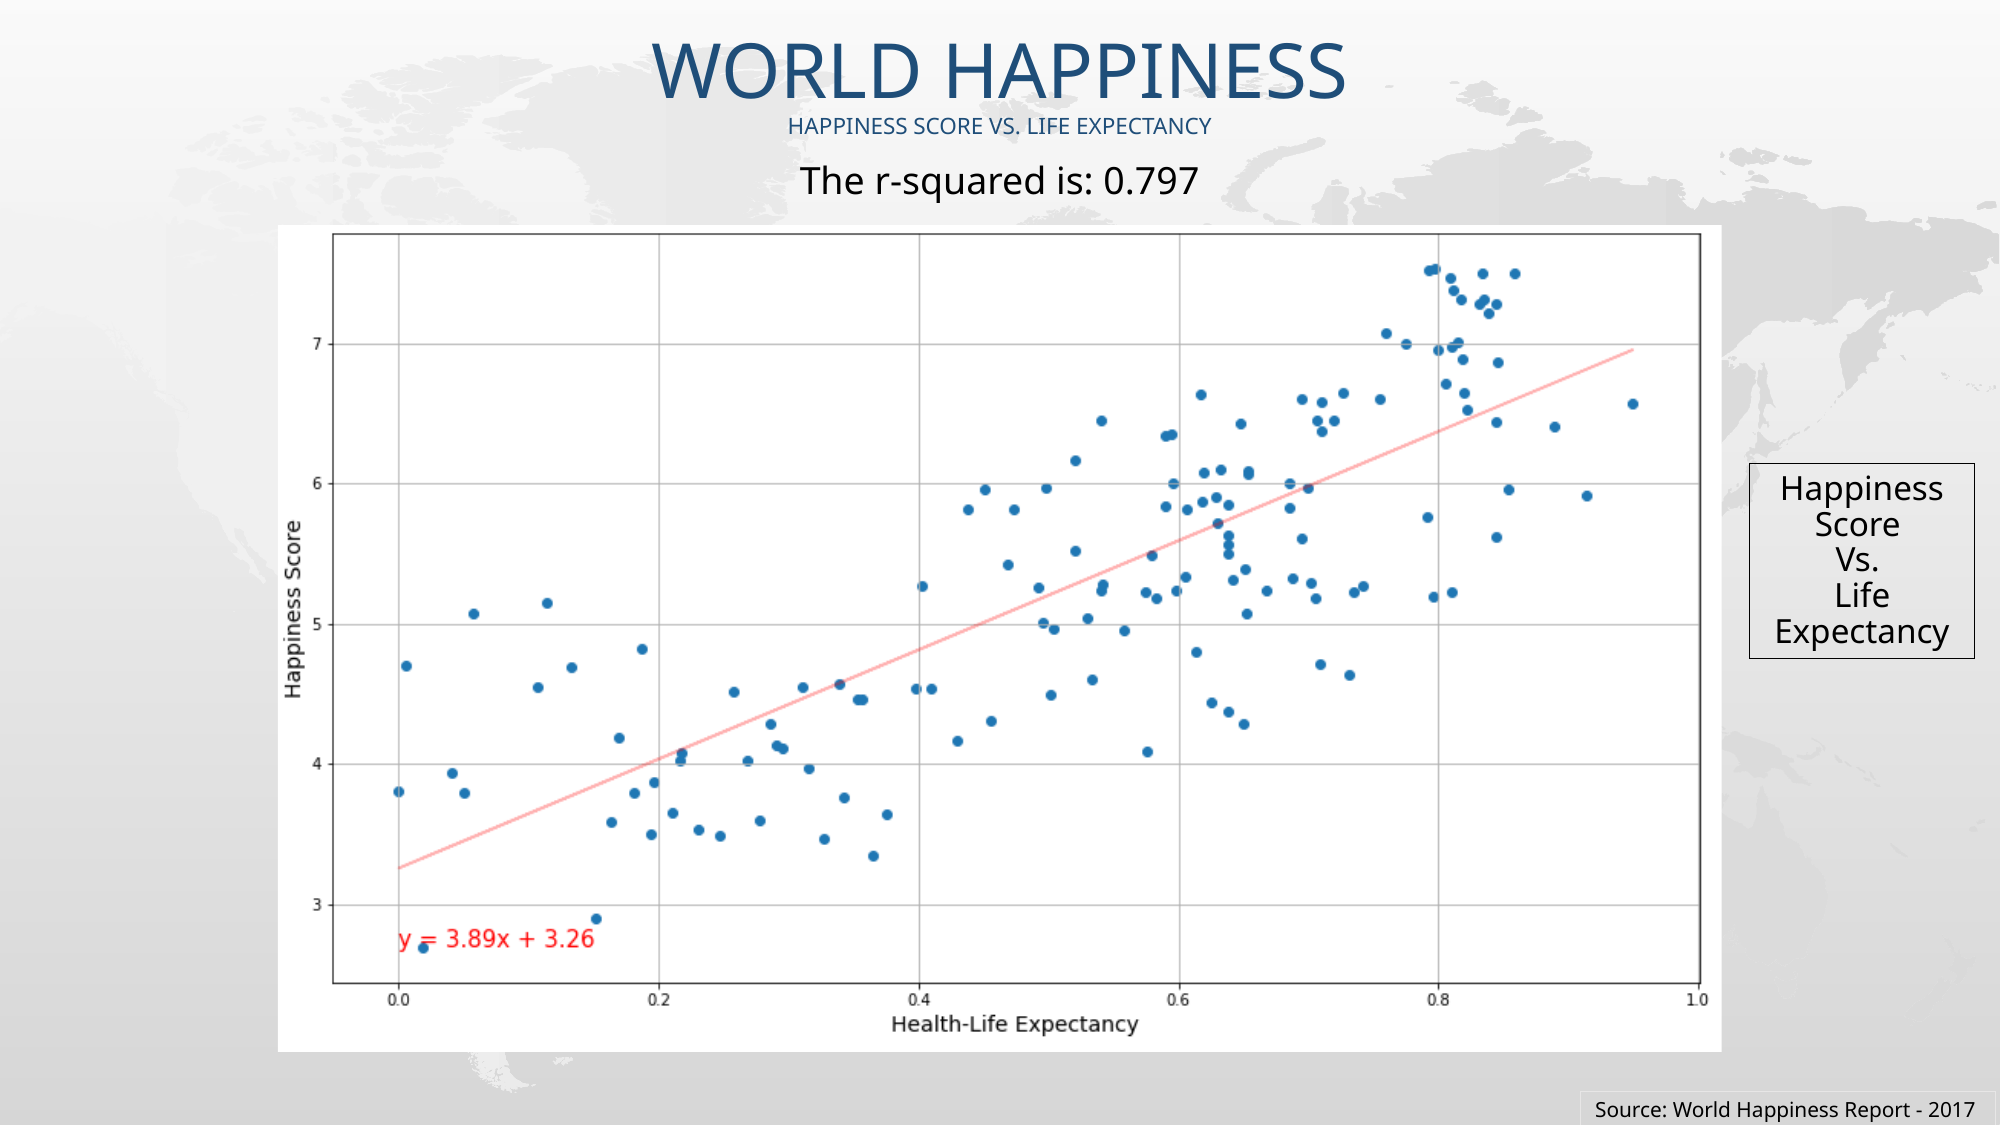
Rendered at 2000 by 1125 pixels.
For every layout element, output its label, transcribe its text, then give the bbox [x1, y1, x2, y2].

picture [277, 224, 1722, 1052]
text_box The r-squared is: 0.797 [784, 149, 1215, 210]
title World Happiness Happiness score vs. Life Expectancy [393, 24, 1606, 147]
text_box Source: World Happiness Report - 2017 [1580, 1091, 1996, 1125]
text_box Happiness Score Vs. Life Expectancy [1749, 463, 1975, 659]
